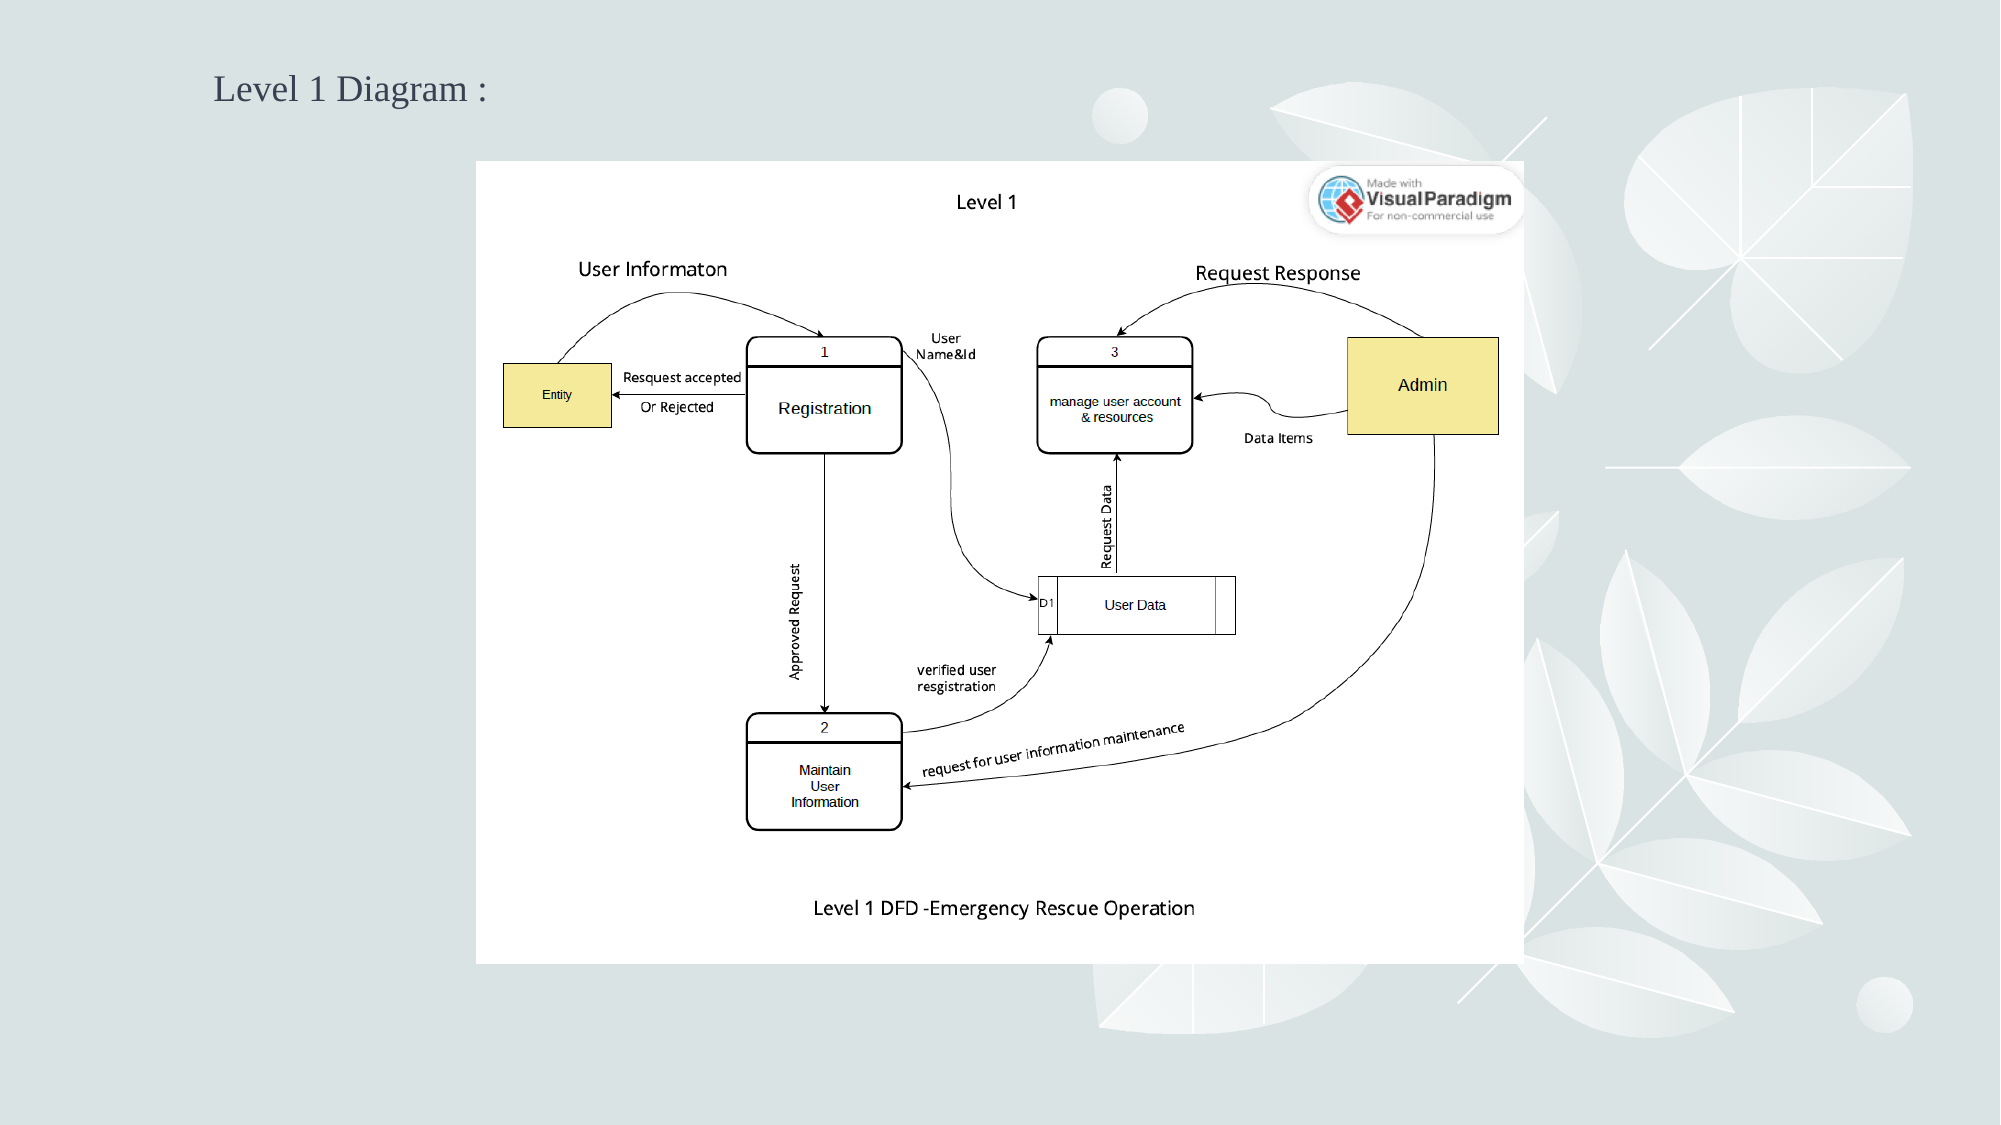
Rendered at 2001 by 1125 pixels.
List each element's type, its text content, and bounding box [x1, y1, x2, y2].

title [150, 152, 1883, 1028]
text_box Level 1 Diagram : [189, 56, 1794, 116]
picture [476, 161, 1524, 964]
